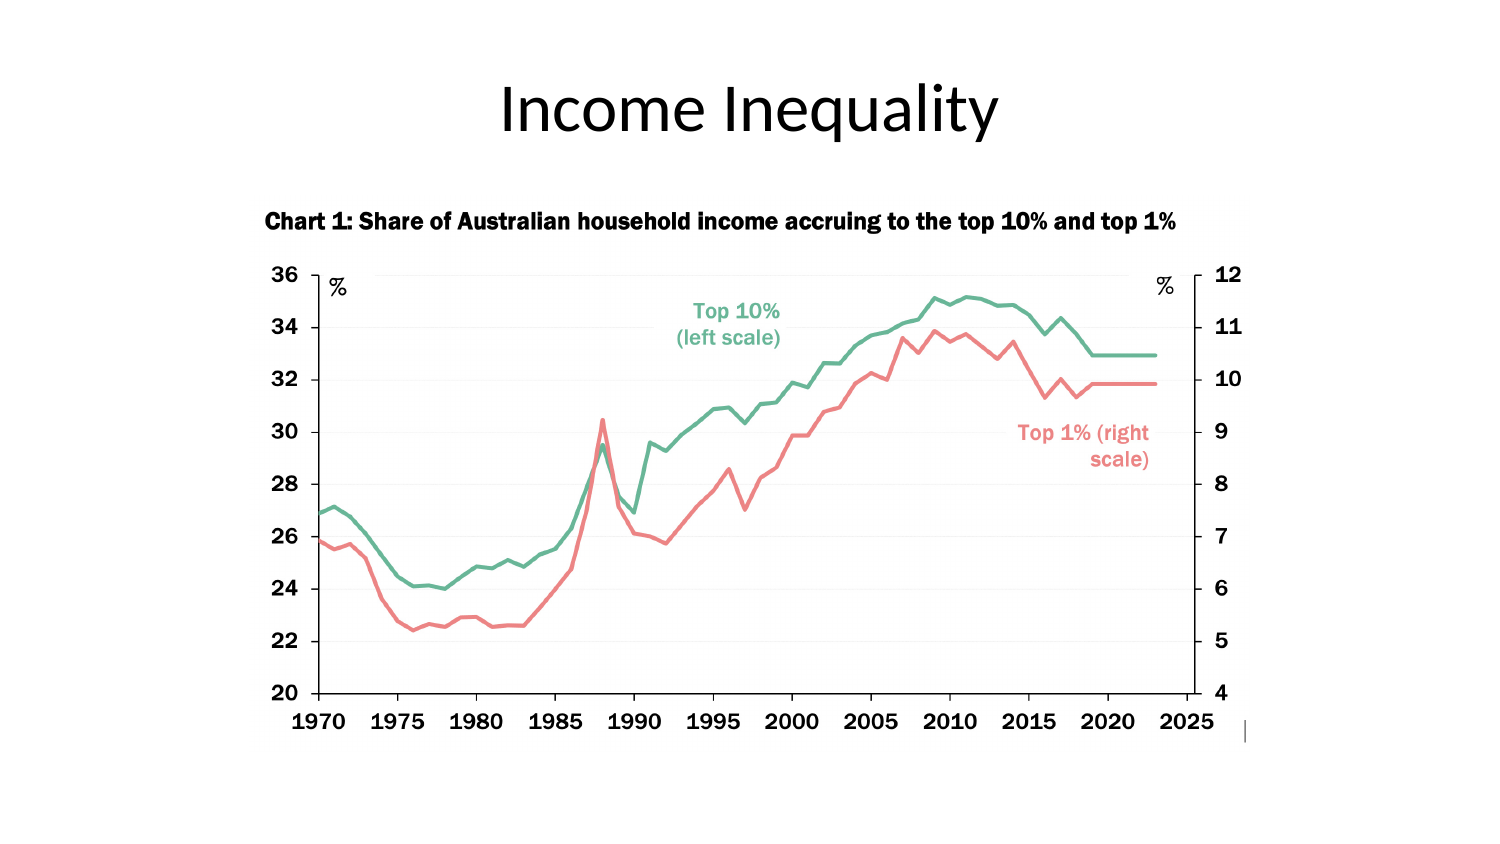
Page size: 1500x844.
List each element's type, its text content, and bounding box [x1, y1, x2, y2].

picture [249, 195, 1251, 753]
title Income Inequality [75, 33, 1425, 175]
